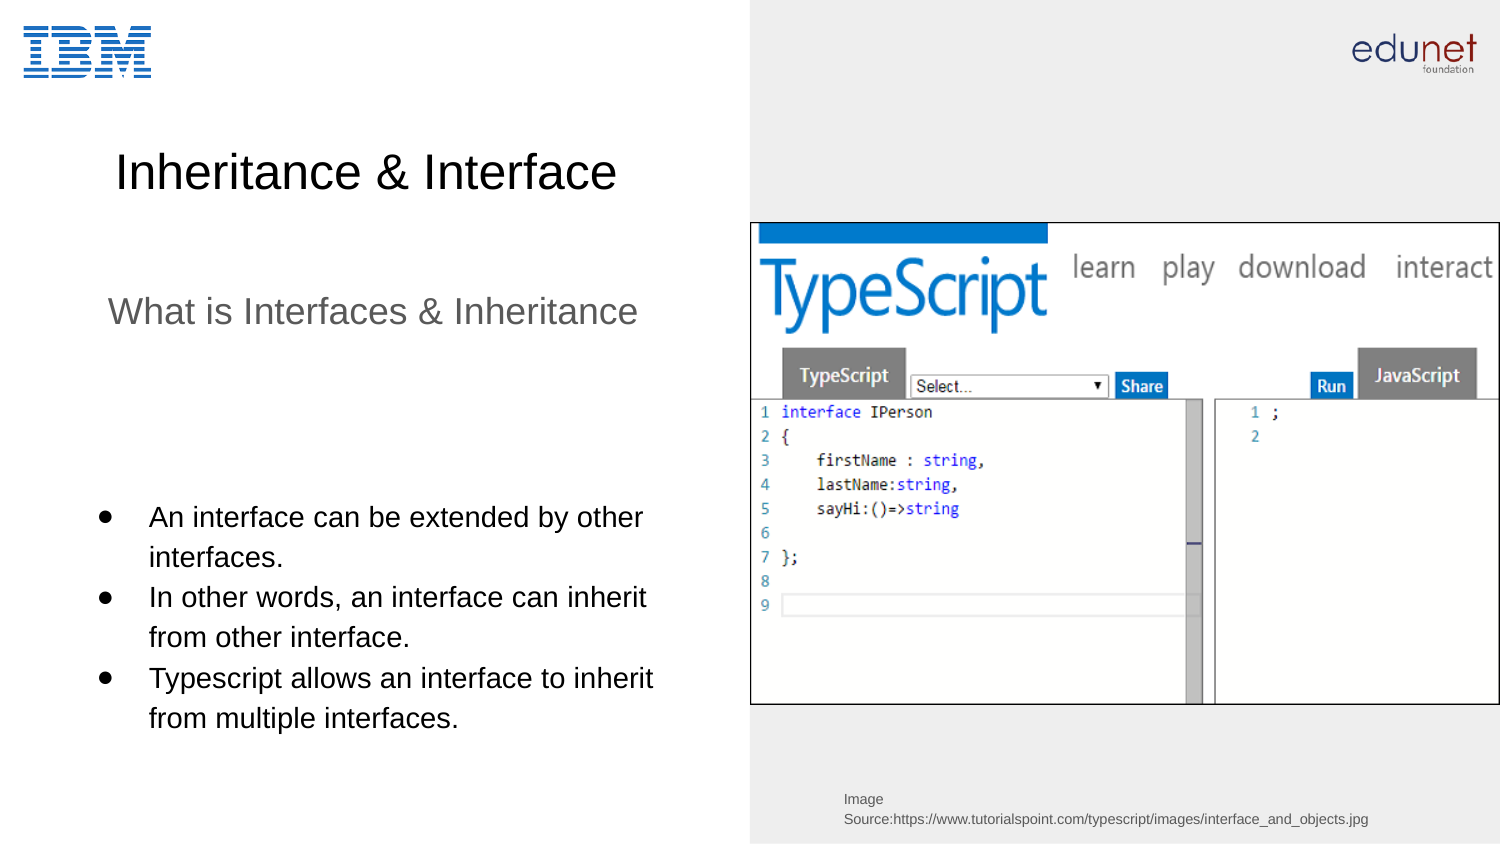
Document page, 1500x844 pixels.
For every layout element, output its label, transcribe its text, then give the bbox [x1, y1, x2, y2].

picture [23, 26, 151, 78]
picture [749, 221, 1500, 706]
list An interface can be extended by other interfaces. In other words, an interface can inherit from other interface. Typescript allows an interface to inherit from multiple interfaces. [58, 469, 689, 758]
subtitle What is Interfaces & Inheritance [41, 257, 706, 363]
picture [1350, 26, 1480, 78]
list Image Source:https://www.tutorialspoint.com/typescript/images/interface_and_objects.jpg [828, 772, 1387, 802]
title Inheritance & Interface [41, 117, 706, 223]
